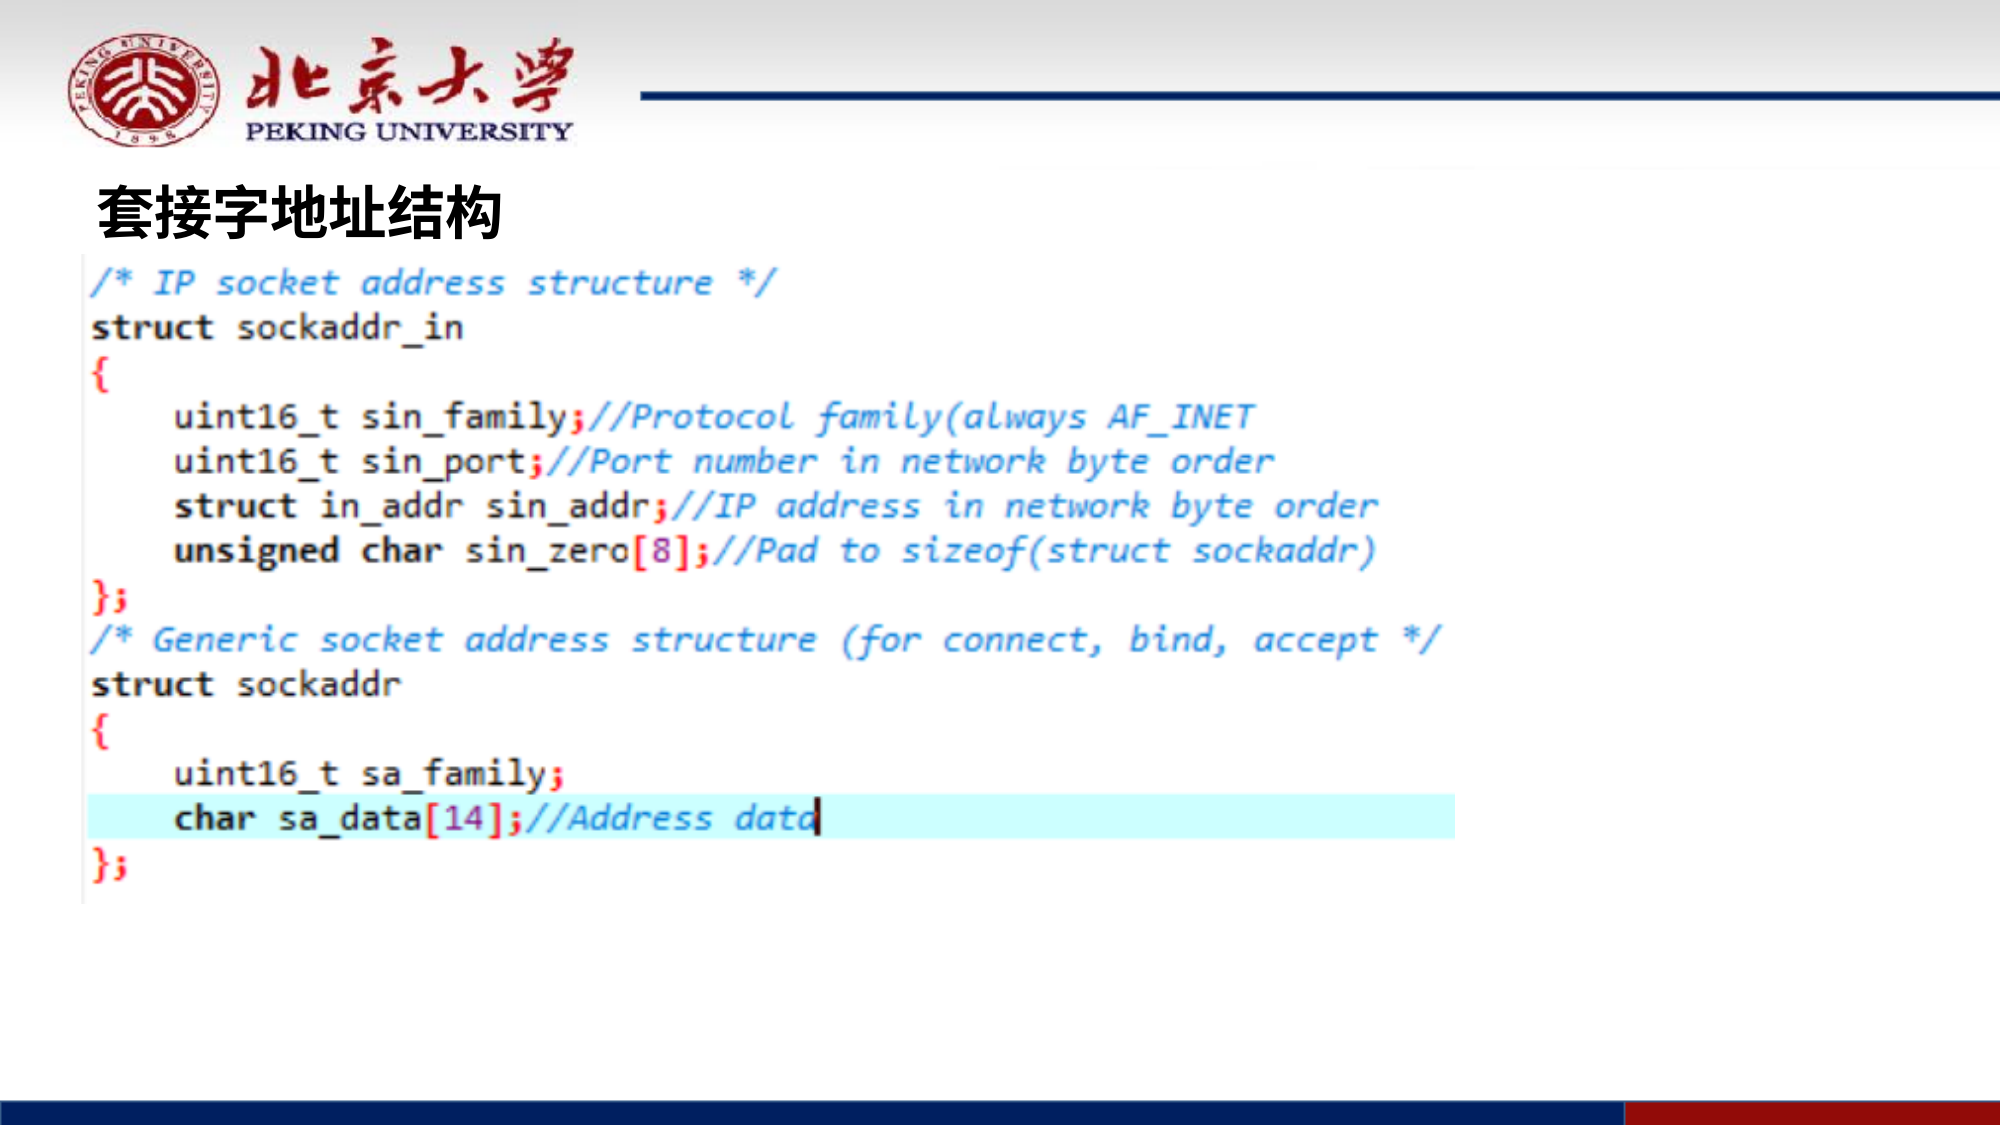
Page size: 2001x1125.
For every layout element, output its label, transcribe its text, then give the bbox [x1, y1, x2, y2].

text_box 套接字地址结构 [81, 168, 591, 254]
picture [0, 0, 2000, 1125]
